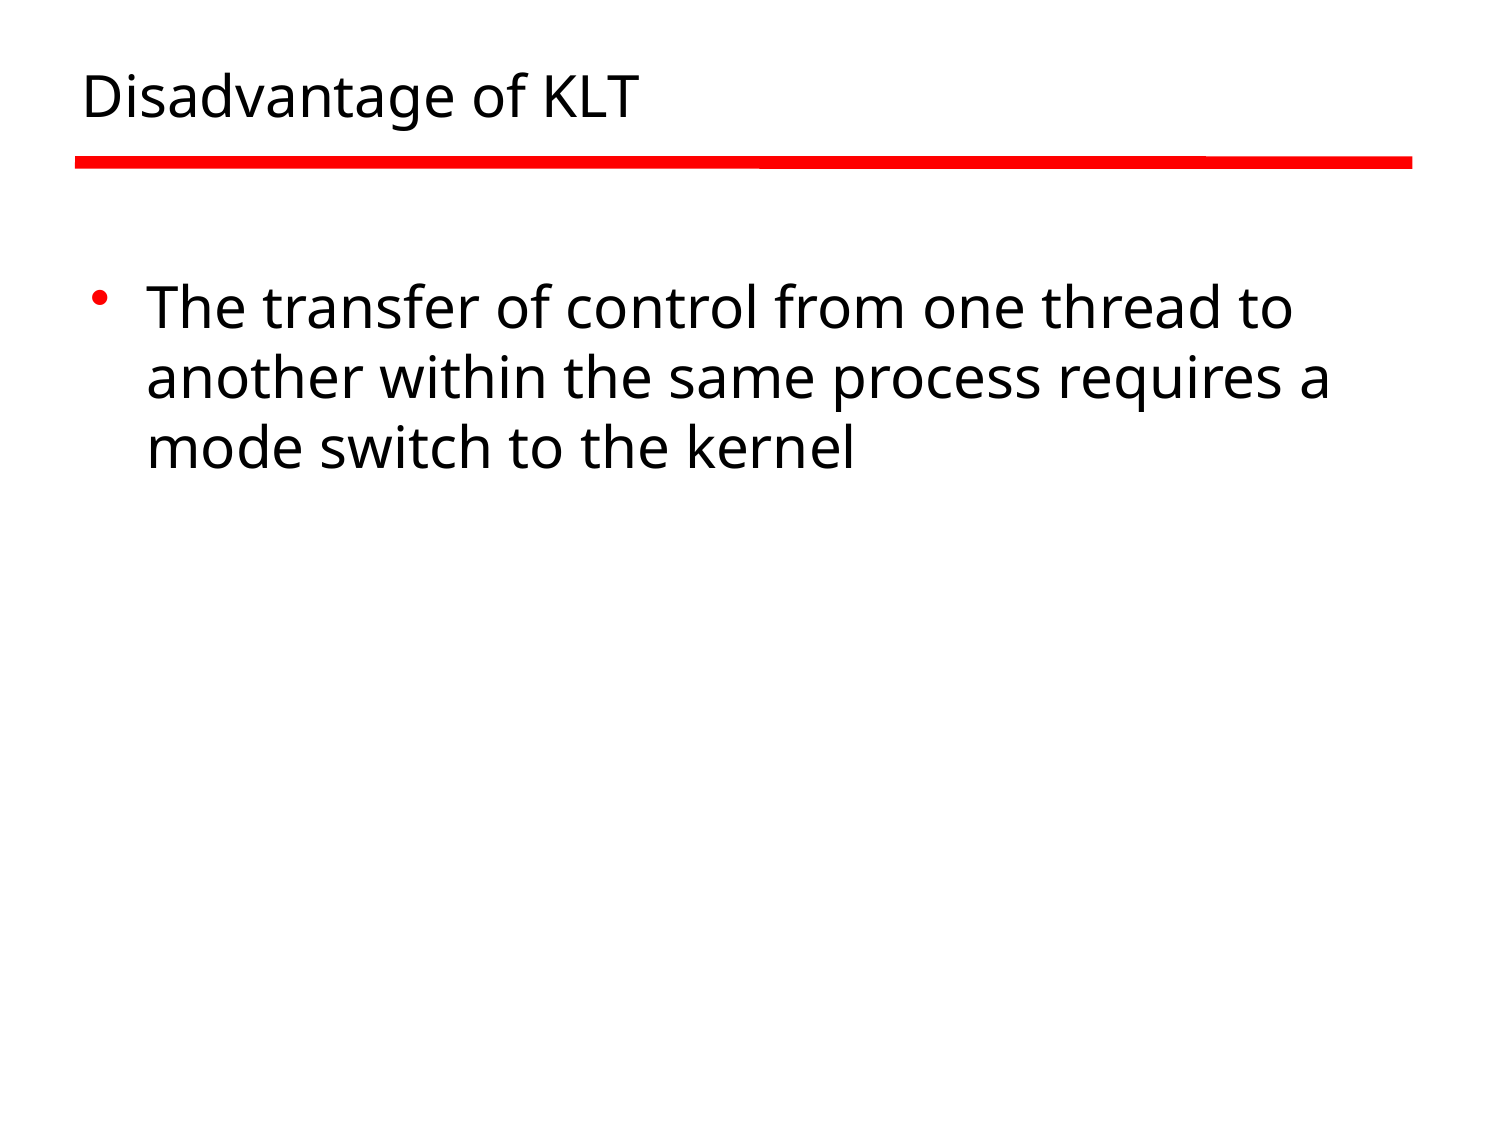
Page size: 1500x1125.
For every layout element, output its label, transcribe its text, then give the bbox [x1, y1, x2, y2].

title Disadvantage of KLT [66, 24, 1413, 163]
list The transfer of control from one thread to another within the same process requires a mode switch to the kernel [74, 262, 1426, 1076]
